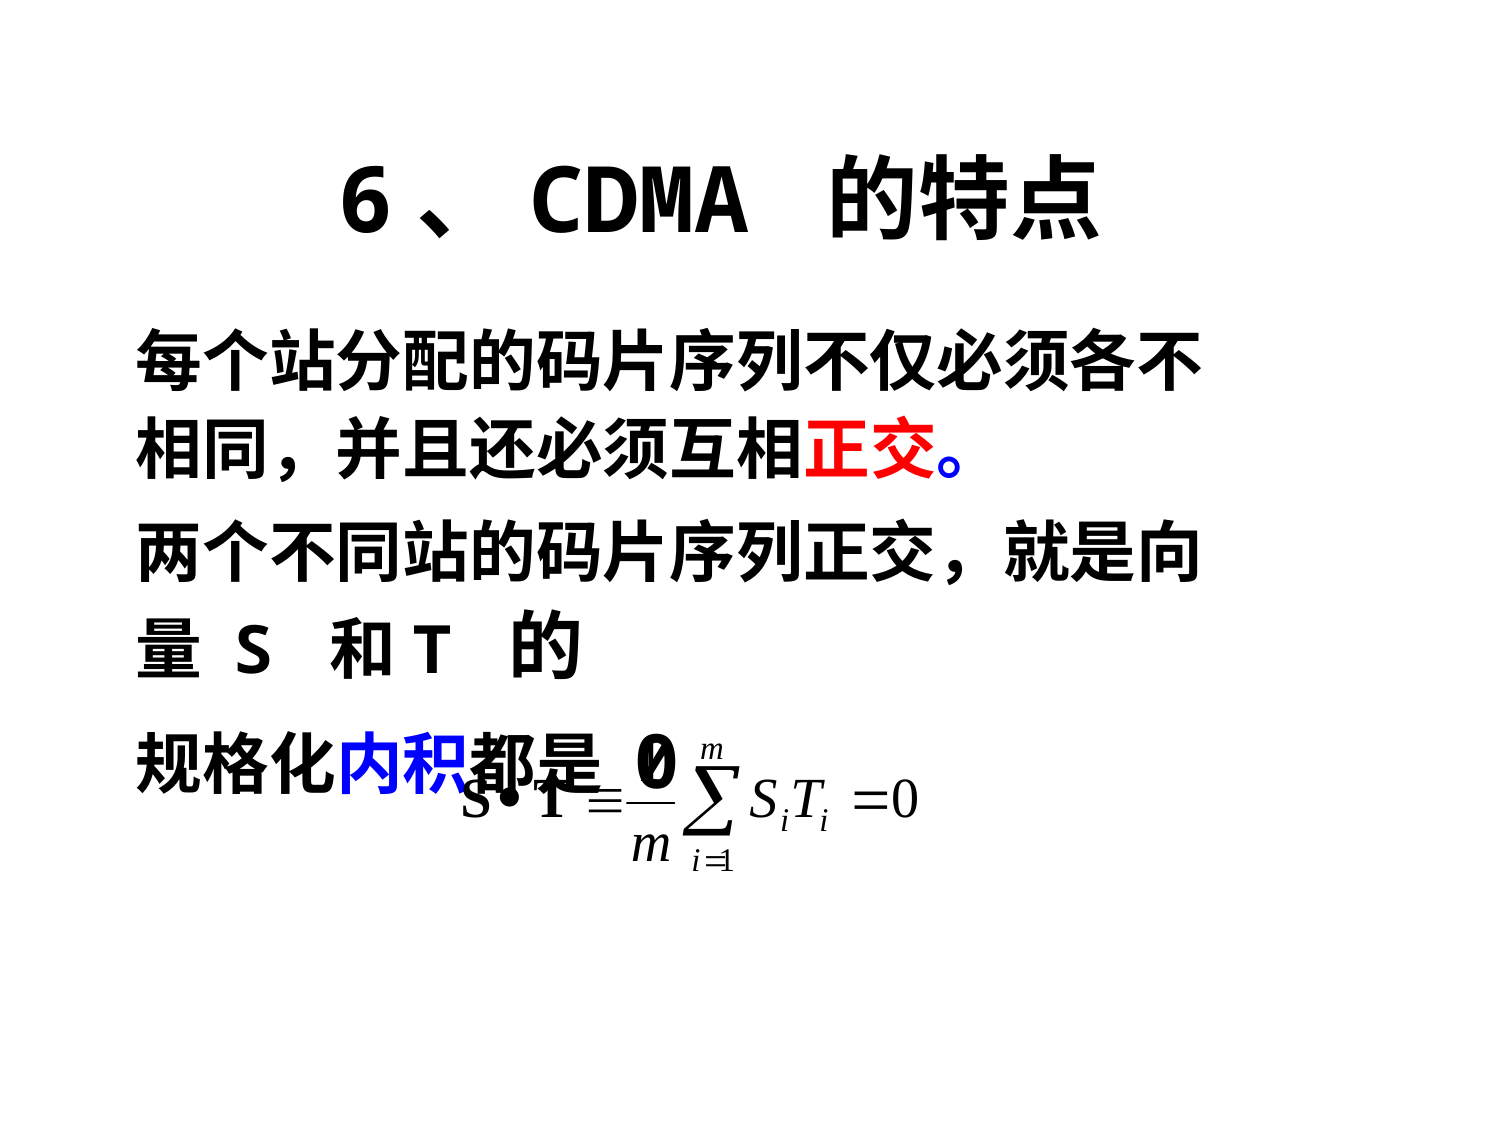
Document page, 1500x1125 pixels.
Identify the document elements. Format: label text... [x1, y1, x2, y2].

title 6、CDMA 的特点 [241, 18, 1200, 258]
list 每个站分配的码片序列不仅必须各不相同，并且还必须互相正交。 两个不同站的码片序列正交，就是向量 S 和T 的 规格化内积都是 0 [120, 303, 1273, 979]
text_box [453, 722, 928, 884]
